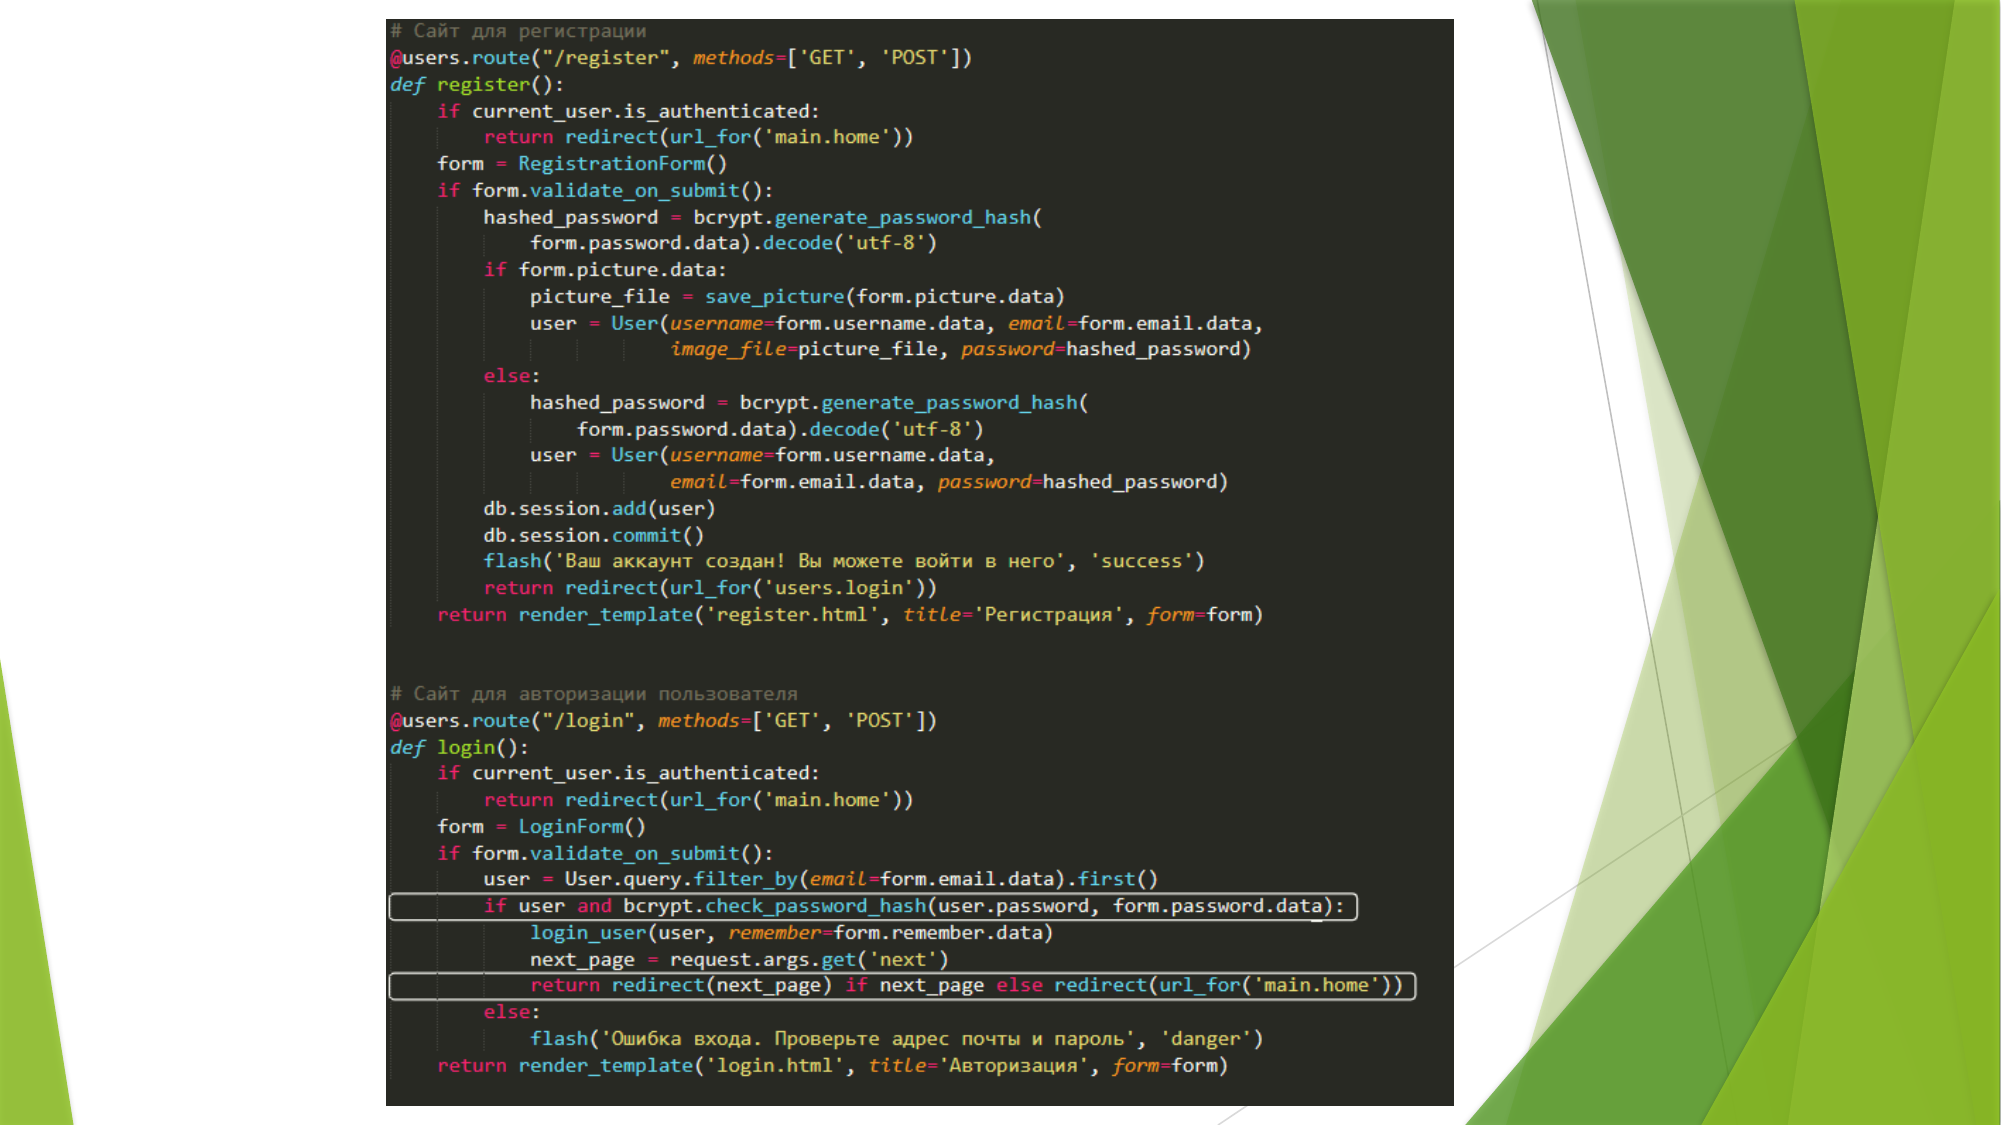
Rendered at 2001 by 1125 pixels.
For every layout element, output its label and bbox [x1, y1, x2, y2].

list [385, 19, 1455, 1106]
